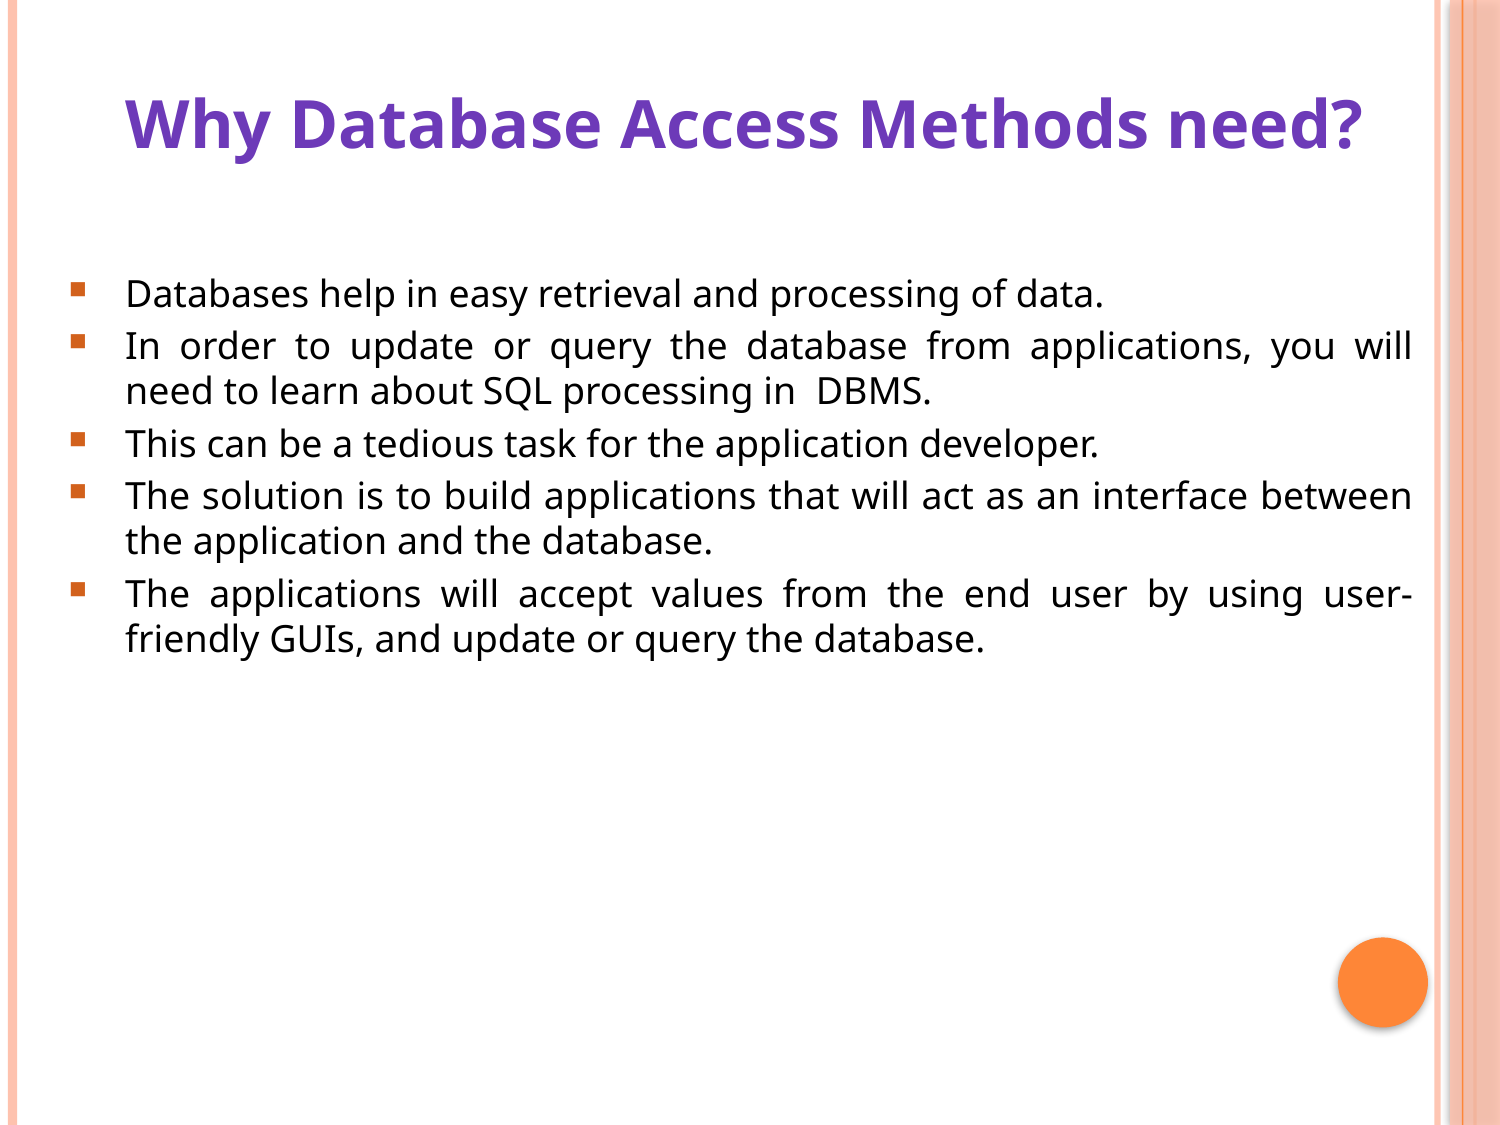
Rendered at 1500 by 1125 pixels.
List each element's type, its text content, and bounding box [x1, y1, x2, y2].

text_box Why Database Access Methods need? [39, 75, 1450, 237]
text_box Databases help in easy retrieval and processing of data. In order to update or query the database from applications, you will need to learn about SQL processing in DBMS. This can be a tedious task for the application developer. The solution is to build applications that will act as an interface between the application and the database. The applications will accept values from the end user by using user-friendly GUIs, and update or query the database. [54, 262, 1430, 1028]
